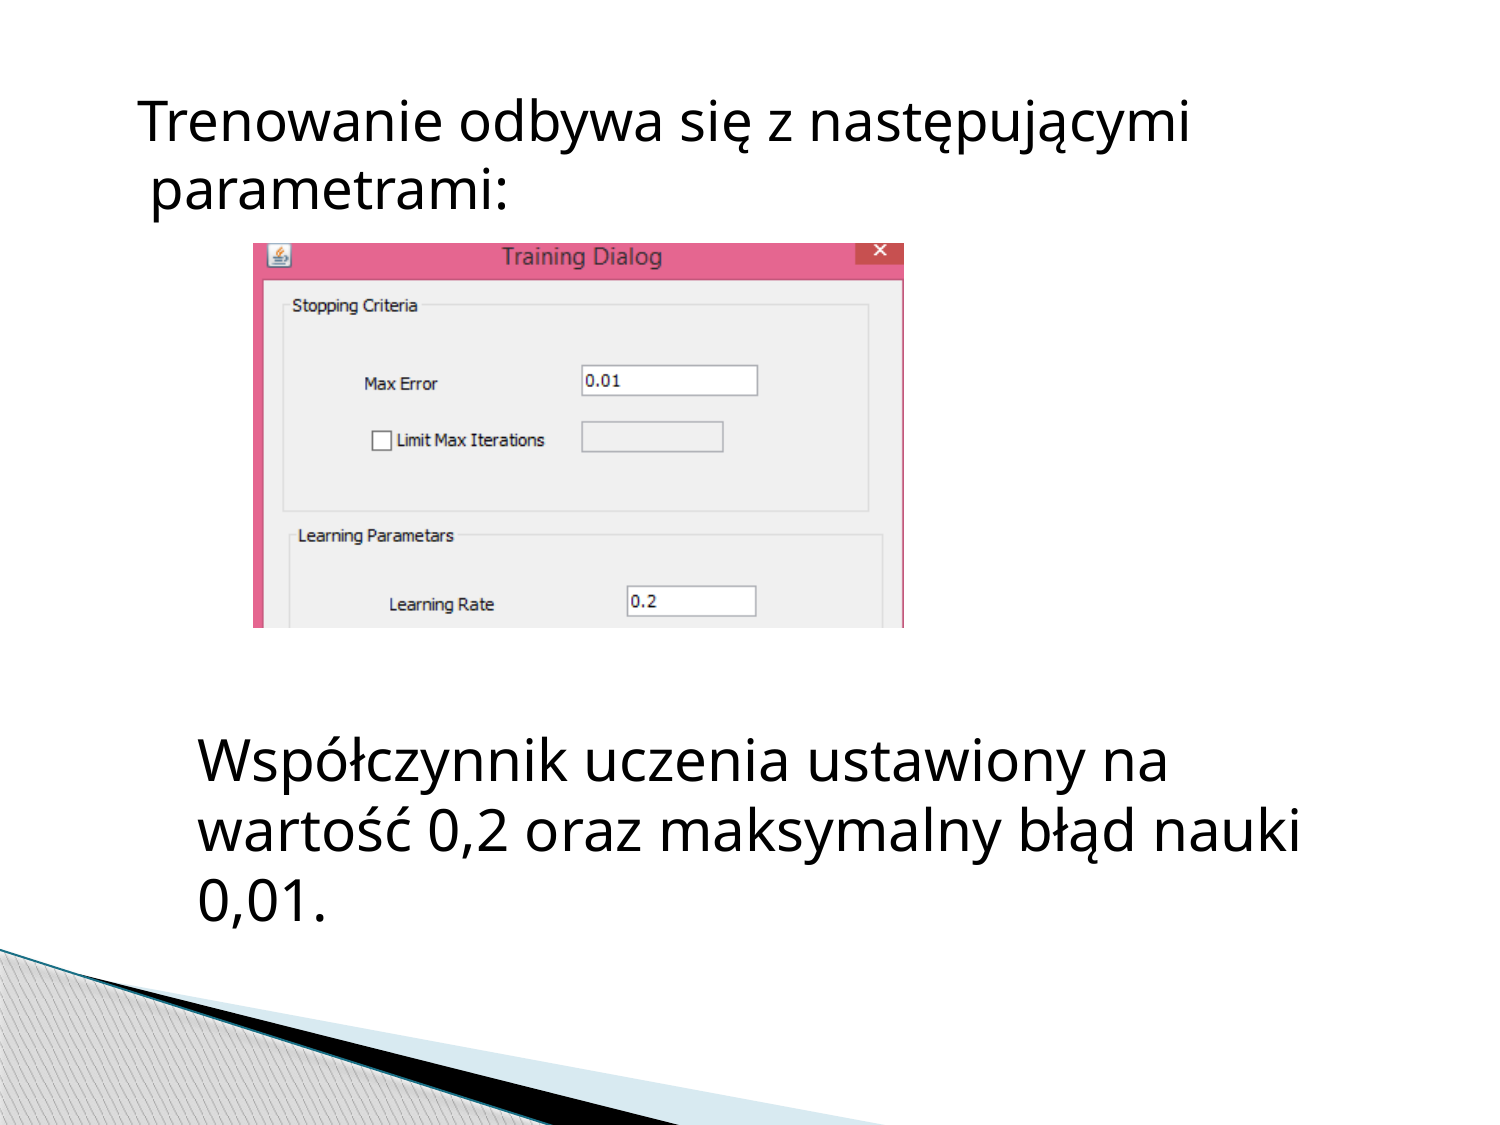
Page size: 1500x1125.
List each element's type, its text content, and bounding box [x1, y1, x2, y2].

list Trenowanie odbywa się z następującymi parametrami: [75, 78, 1425, 787]
text_box Współczynnik uczenia ustawiony na wartość 0,2 oraz maksymalny błąd nauki 0,01. [182, 716, 1412, 941]
picture [253, 243, 905, 629]
